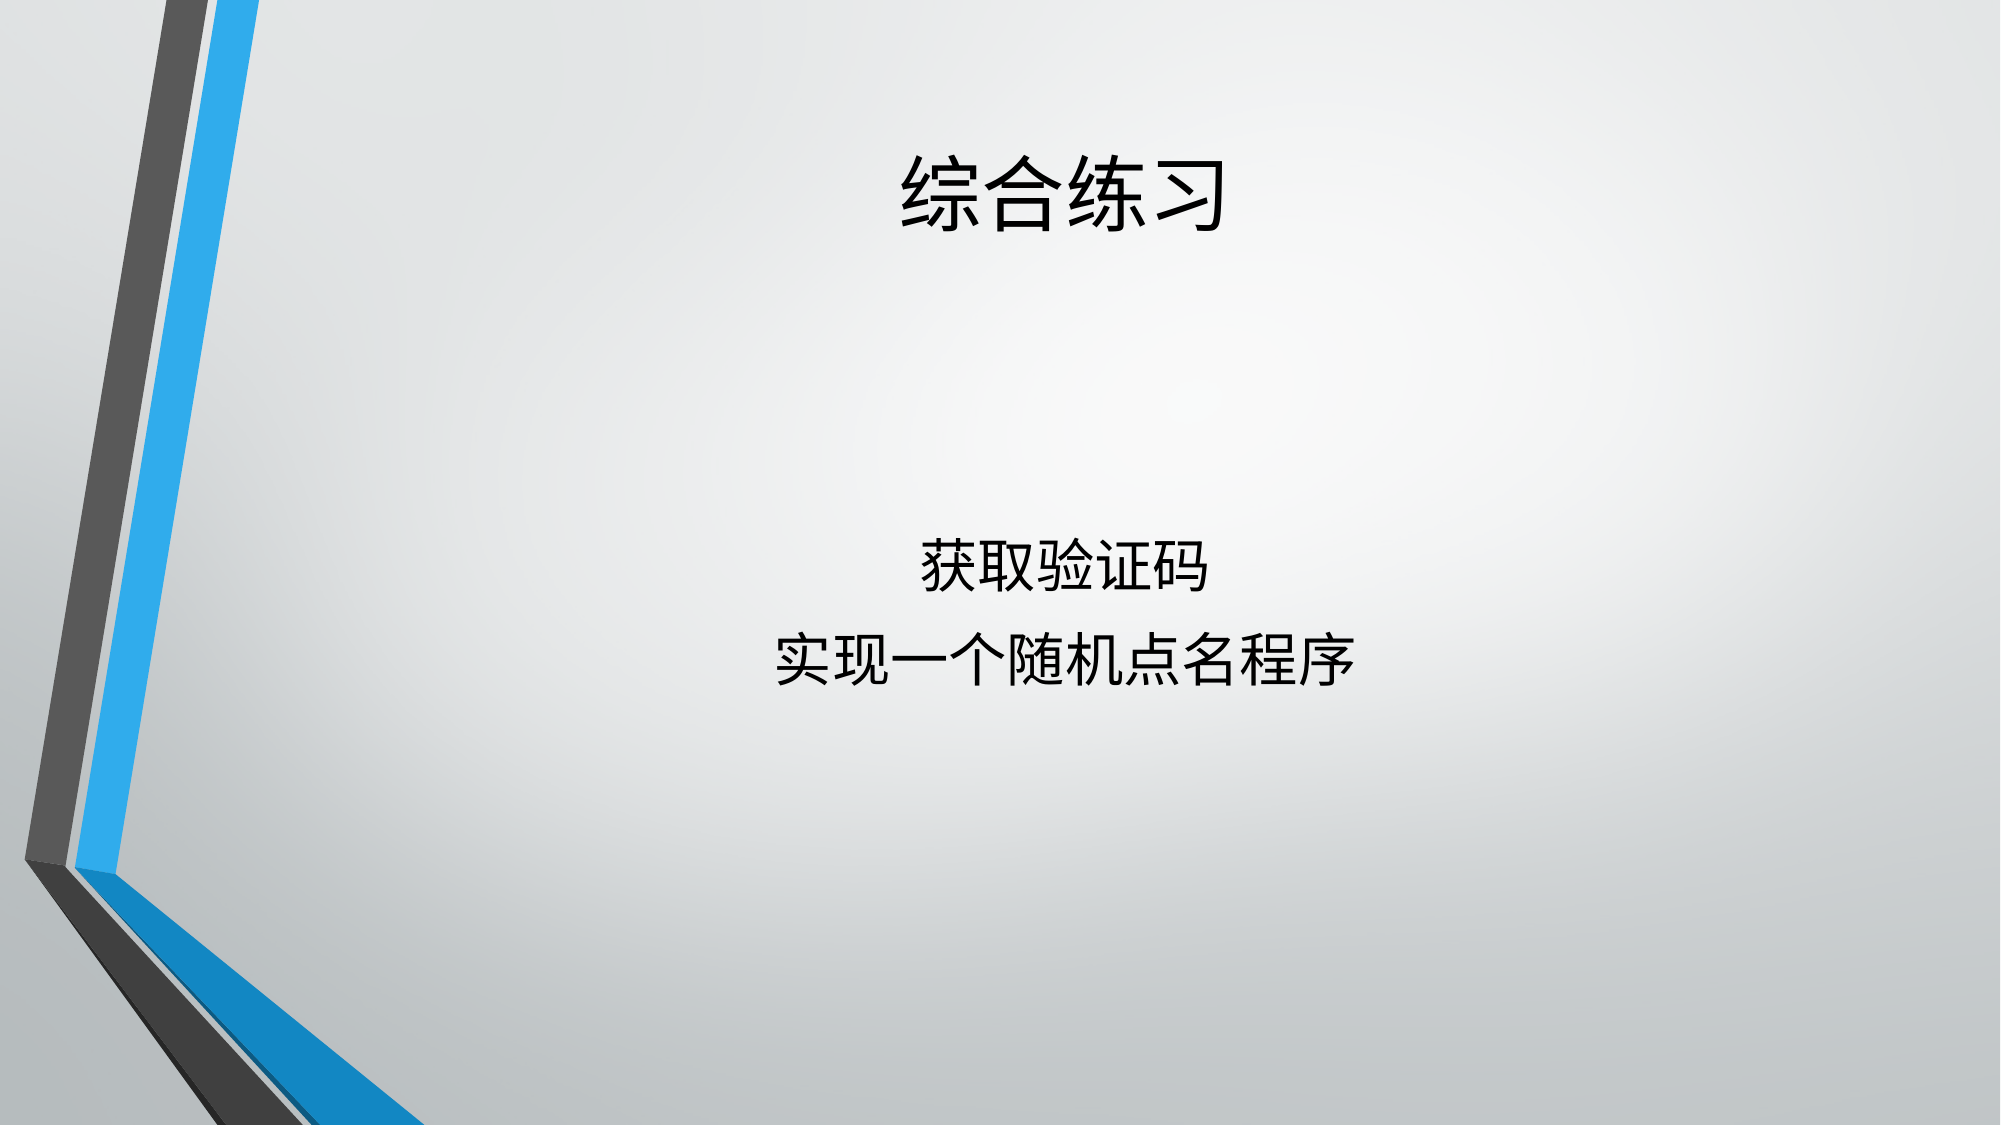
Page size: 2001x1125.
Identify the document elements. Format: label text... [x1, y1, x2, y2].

title 综合练习 [243, 112, 1887, 272]
list 获取验证码 实现一个随机点名程序 [243, 272, 1887, 950]
